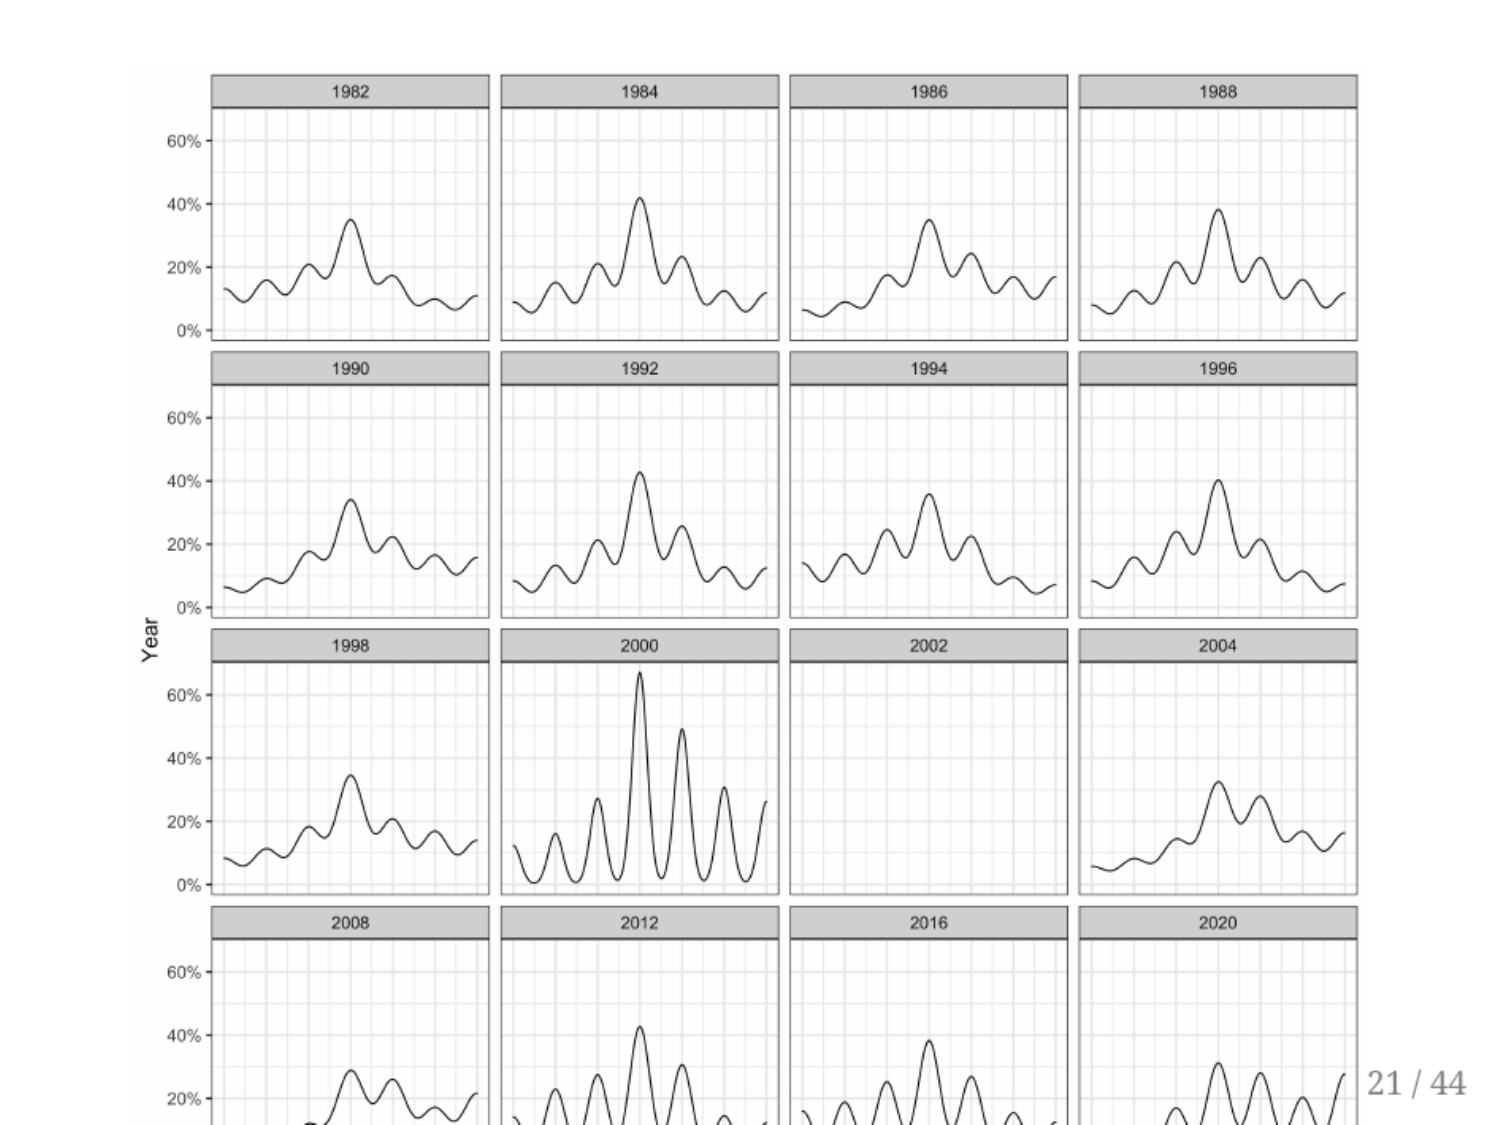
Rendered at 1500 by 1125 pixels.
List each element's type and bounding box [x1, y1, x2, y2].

list [0, 0, 1500, 1125]
